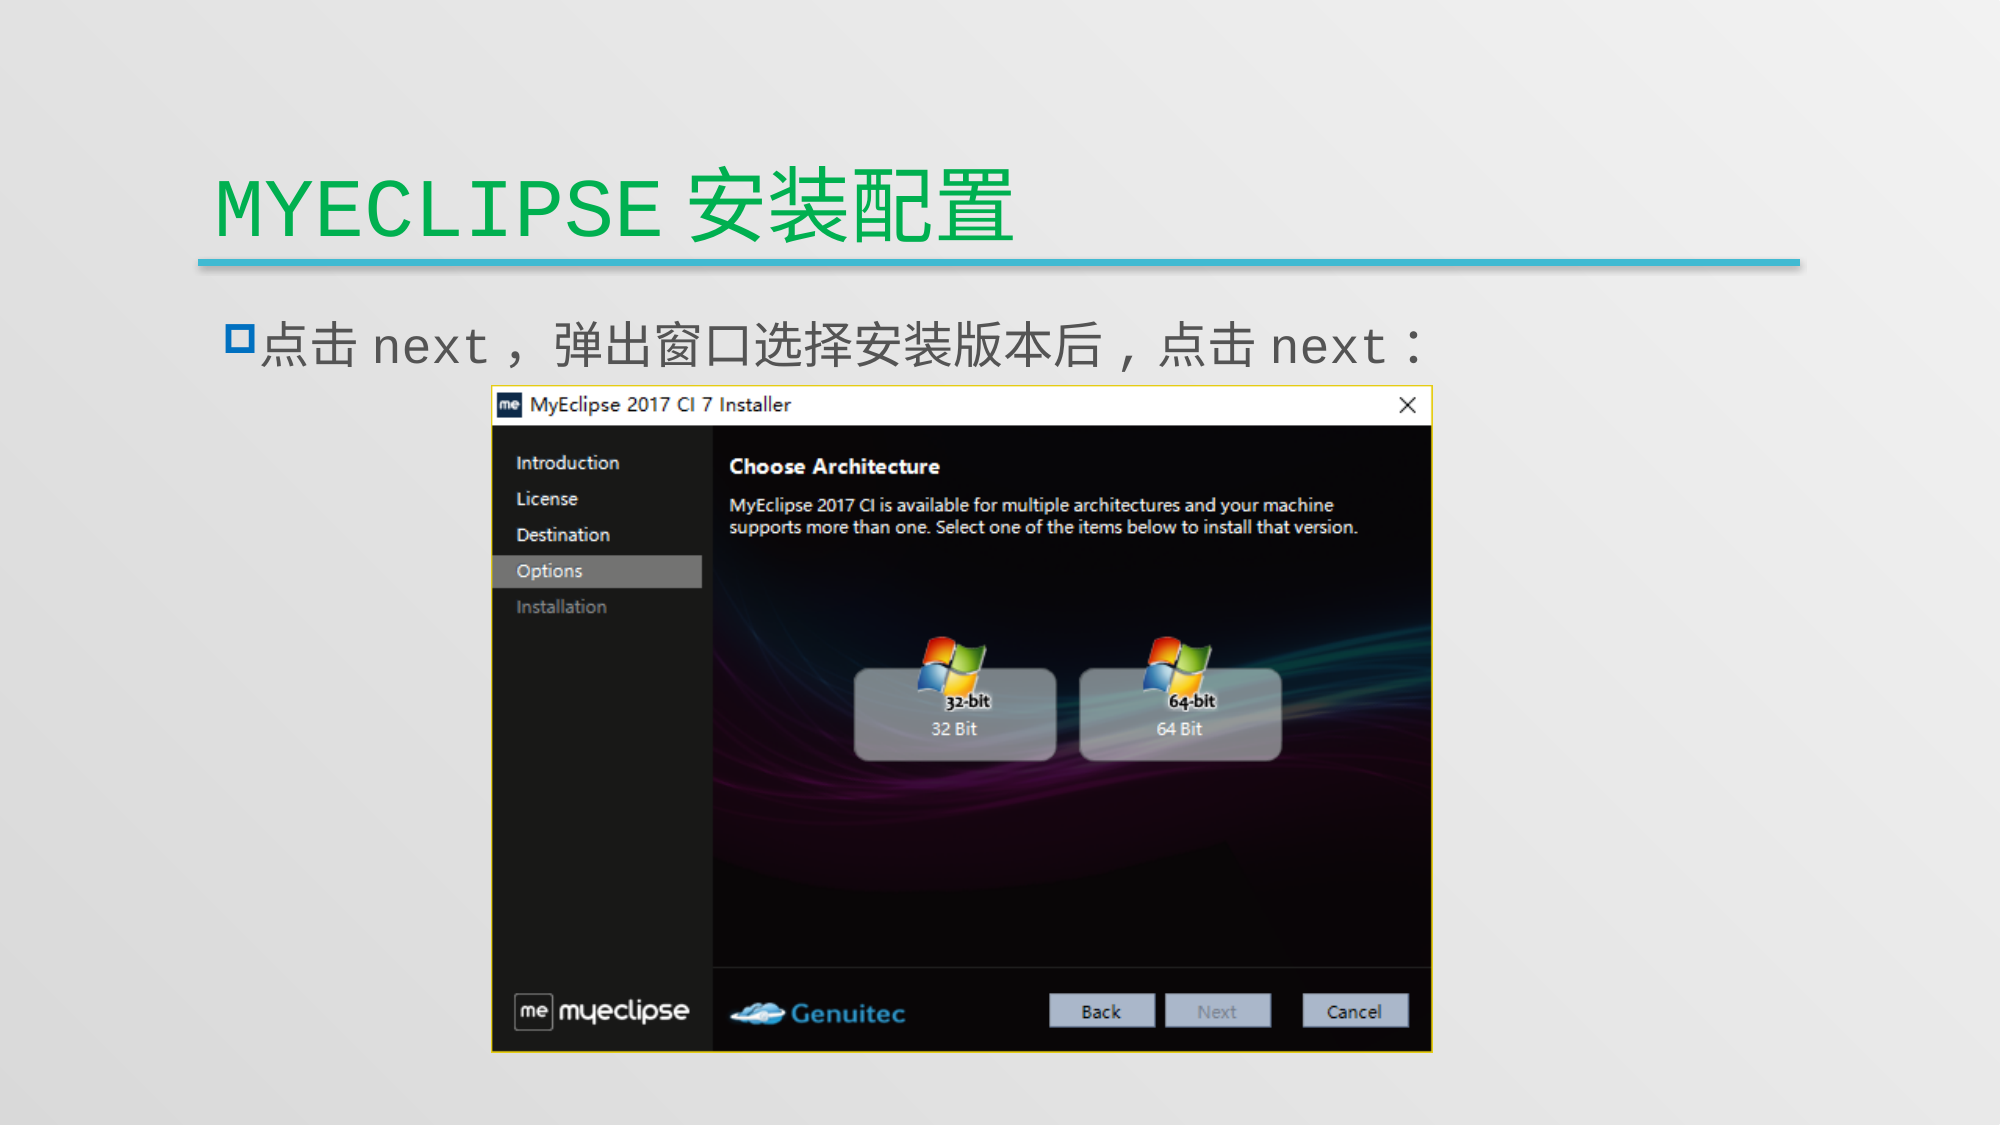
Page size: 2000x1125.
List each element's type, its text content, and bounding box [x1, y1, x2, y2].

list 点击next，弹出窗口选择安装版本后,点击next： [199, 299, 1800, 1013]
title Myeclipse安装配置 [199, 45, 1800, 263]
picture [491, 385, 1433, 1053]
